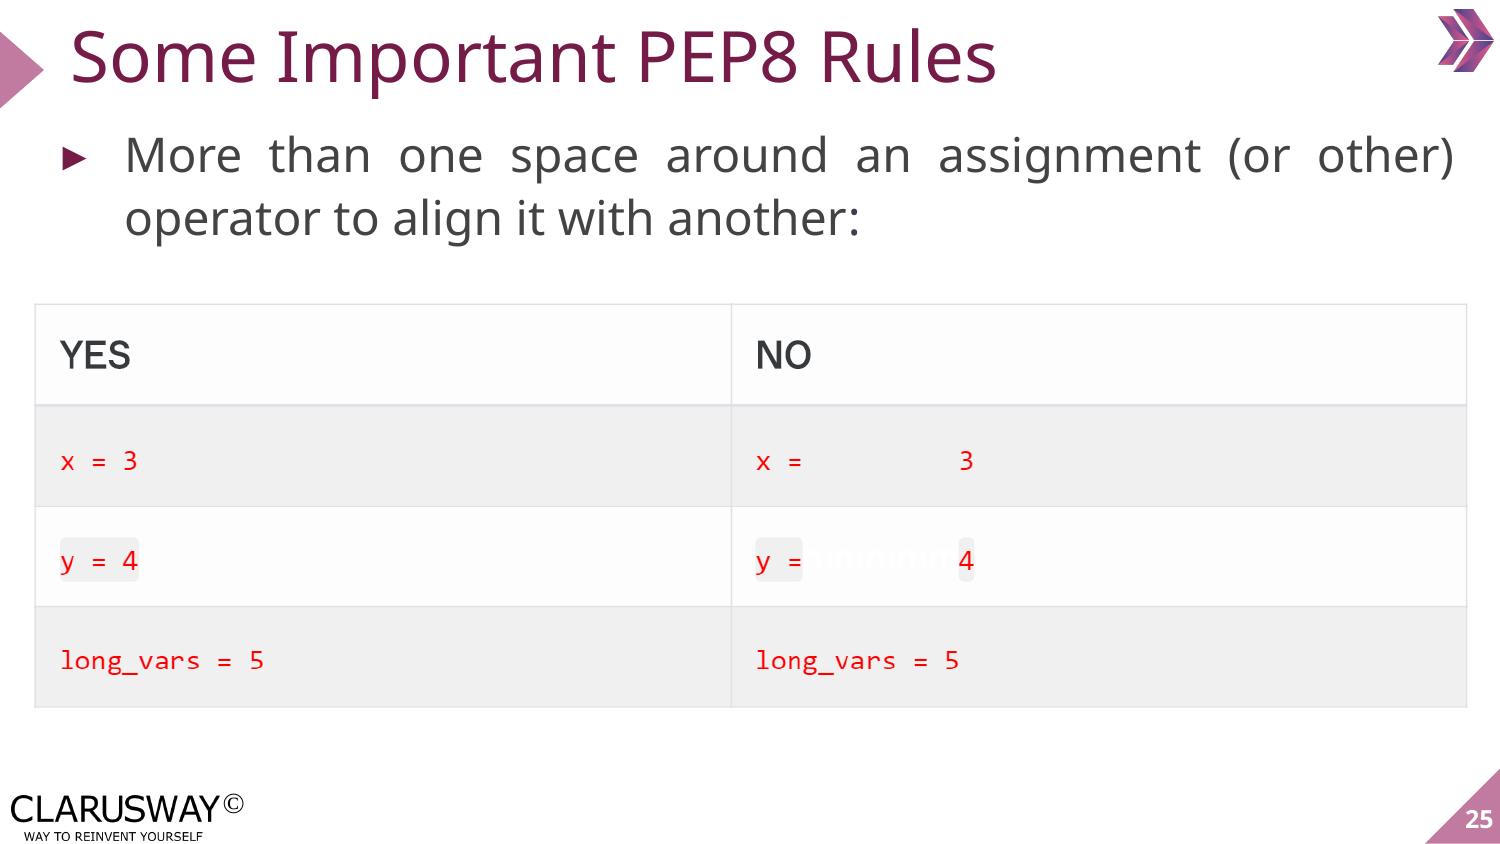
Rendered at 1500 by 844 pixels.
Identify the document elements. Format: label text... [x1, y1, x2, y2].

picture [24, 289, 1476, 716]
text_box Some Important PEP8 Rules [70, 28, 1429, 118]
slide_number ‹#› [1418, 760, 1494, 838]
picture [11, 795, 220, 841]
subtitle More than one space around an assignment (or other) operator to align it with another: [49, 118, 1457, 203]
picture [1438, 9, 1494, 72]
